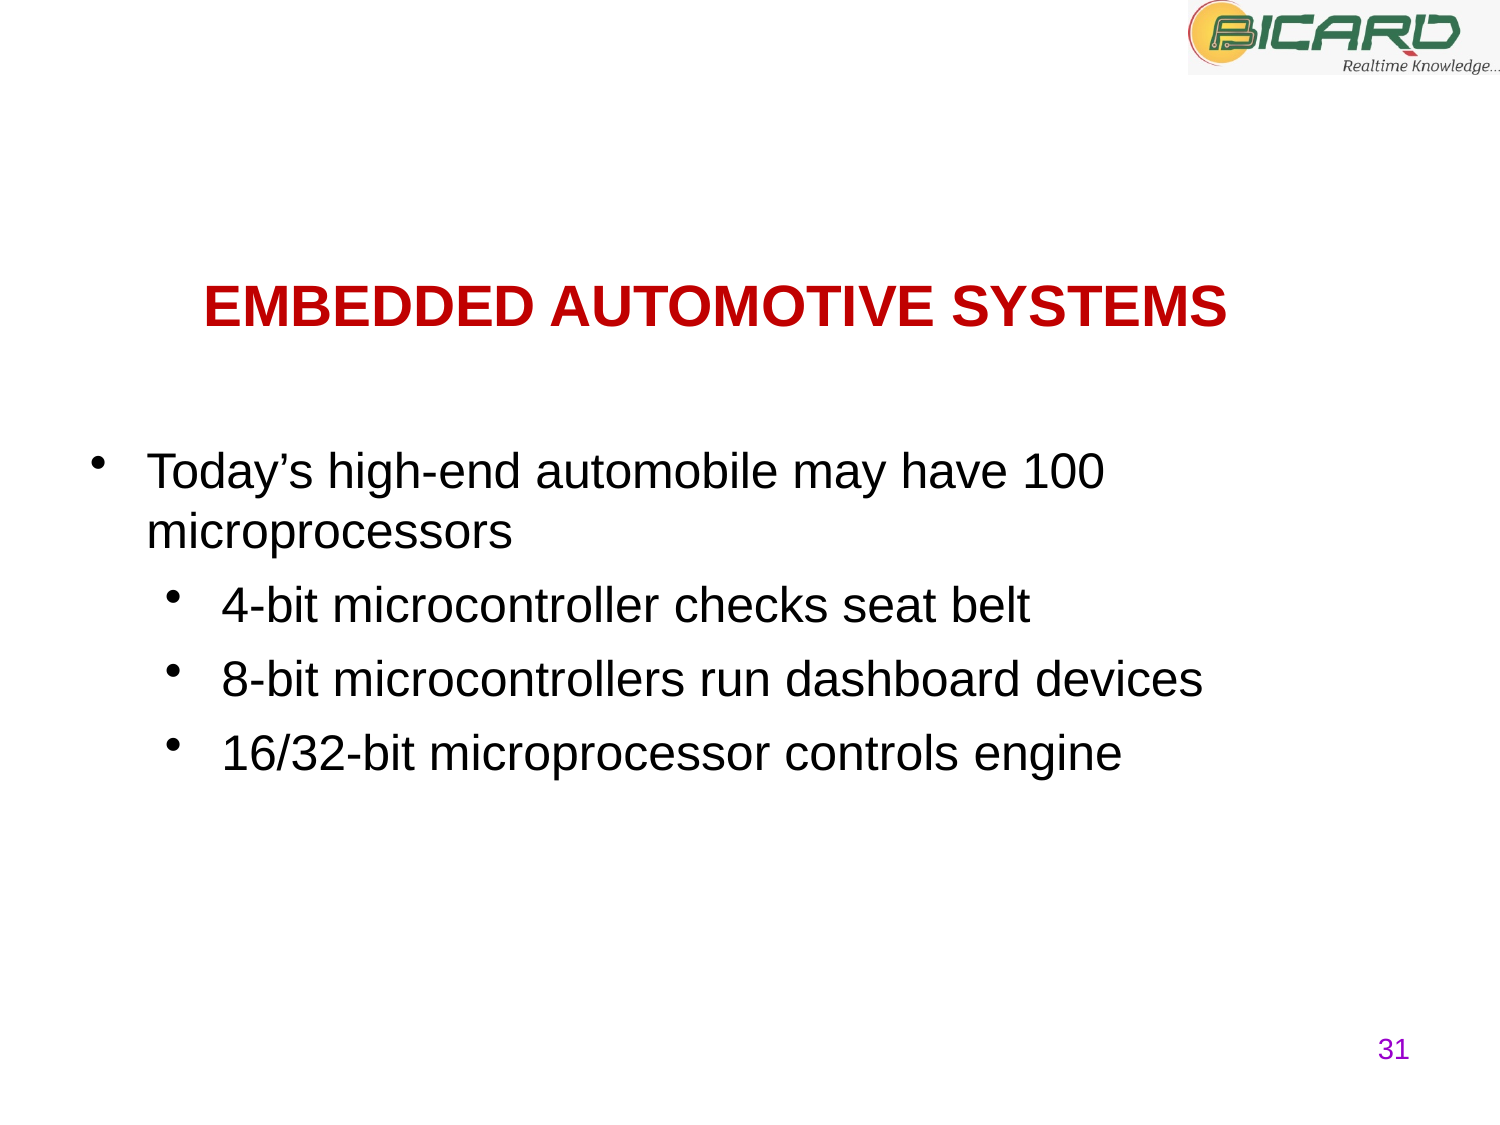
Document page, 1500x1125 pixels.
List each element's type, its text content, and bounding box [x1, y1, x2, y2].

picture [1188, 0, 1500, 76]
text_box EMBEDDED AUTOMOTIVE SYSTEMS Today’s high-end automobile may have 100 microprocessors 4-bit microcontroller checks seat belt 8-bit microcontrollers run dashboard devices 16/32-bit microprocessor controls engine [87, 252, 1343, 781]
slide_number 31 [1371, 1031, 1417, 1125]
